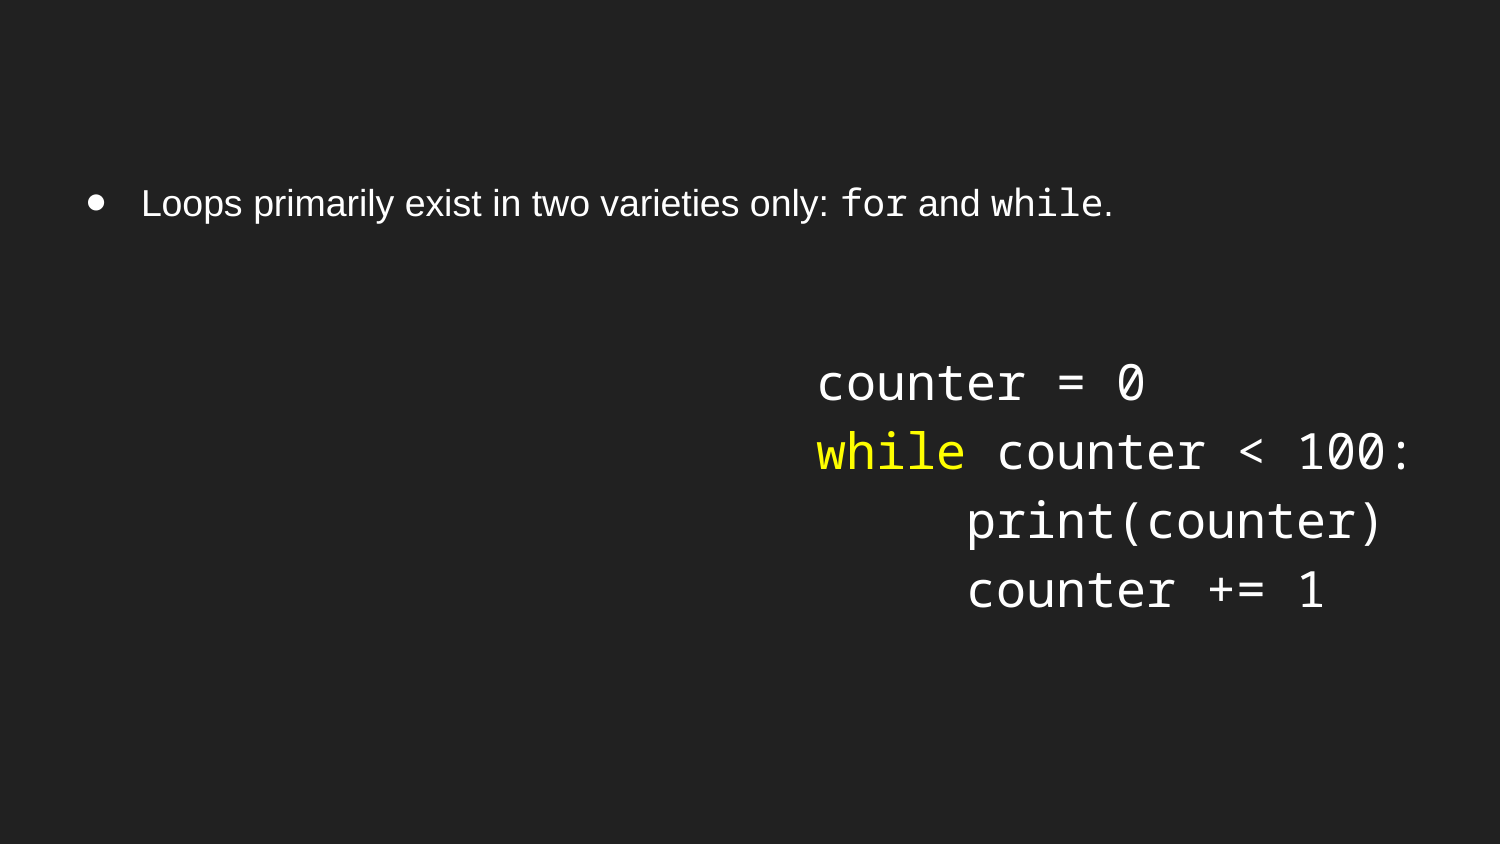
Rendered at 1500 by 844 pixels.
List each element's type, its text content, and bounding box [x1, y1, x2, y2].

list Loops primarily exist in two varieties only: for and while. counter = 0 while counter < 100: print(counter) counter += 1 [51, 156, 1449, 687]
